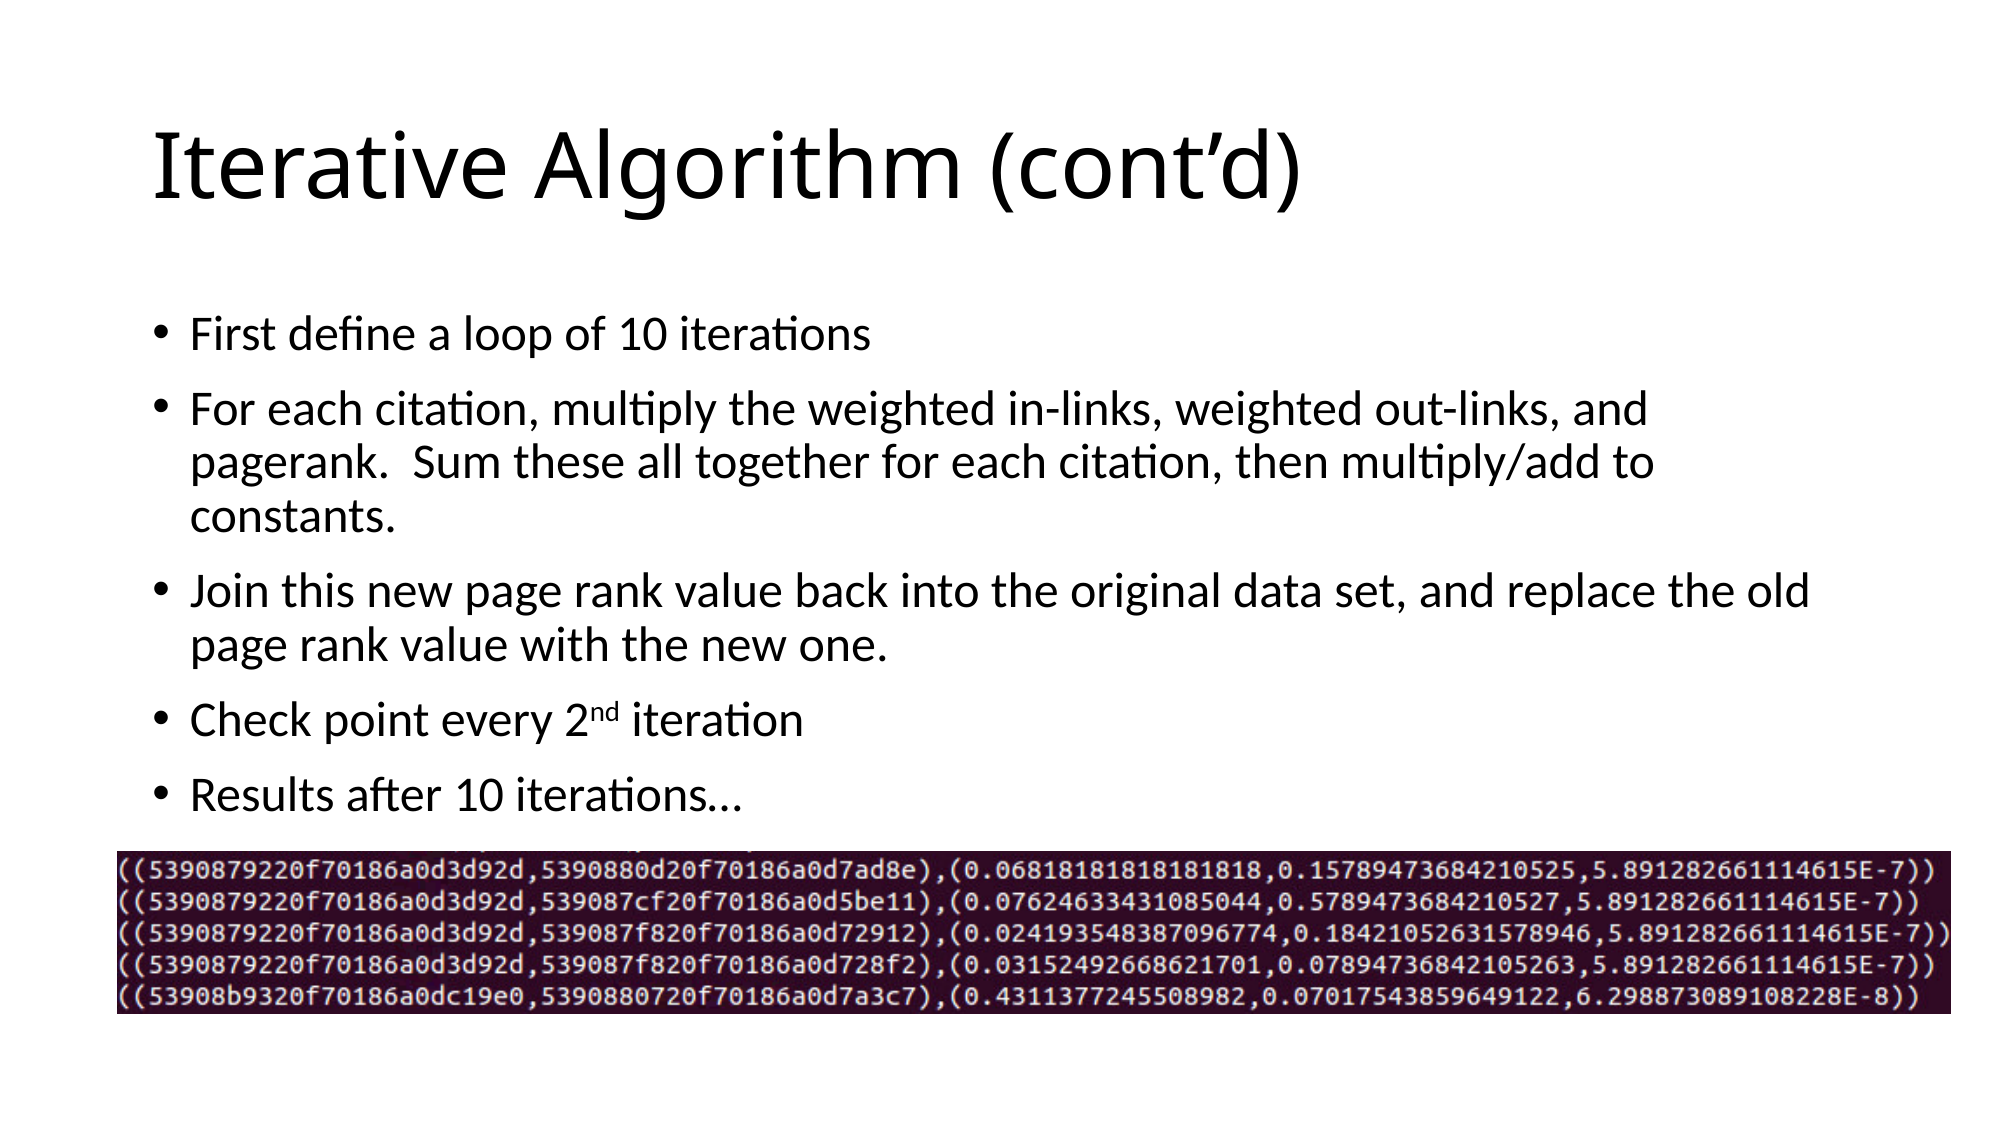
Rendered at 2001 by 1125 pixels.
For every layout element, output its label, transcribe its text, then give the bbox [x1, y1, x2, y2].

picture [117, 851, 1951, 1014]
list First define a loop of 10 iterations For each citation, multiply the weighted in-links, weighted out-links, and pagerank. Sum these all together for each citation, then multiply/add to constants. Join this new page rank value back into the original data set, and replace the old page rank value with the new one. Check point every 2nd iteration Results after 10 iterations… [137, 299, 1863, 851]
title Iterative Algorithm (cont’d) [137, 59, 1863, 278]
